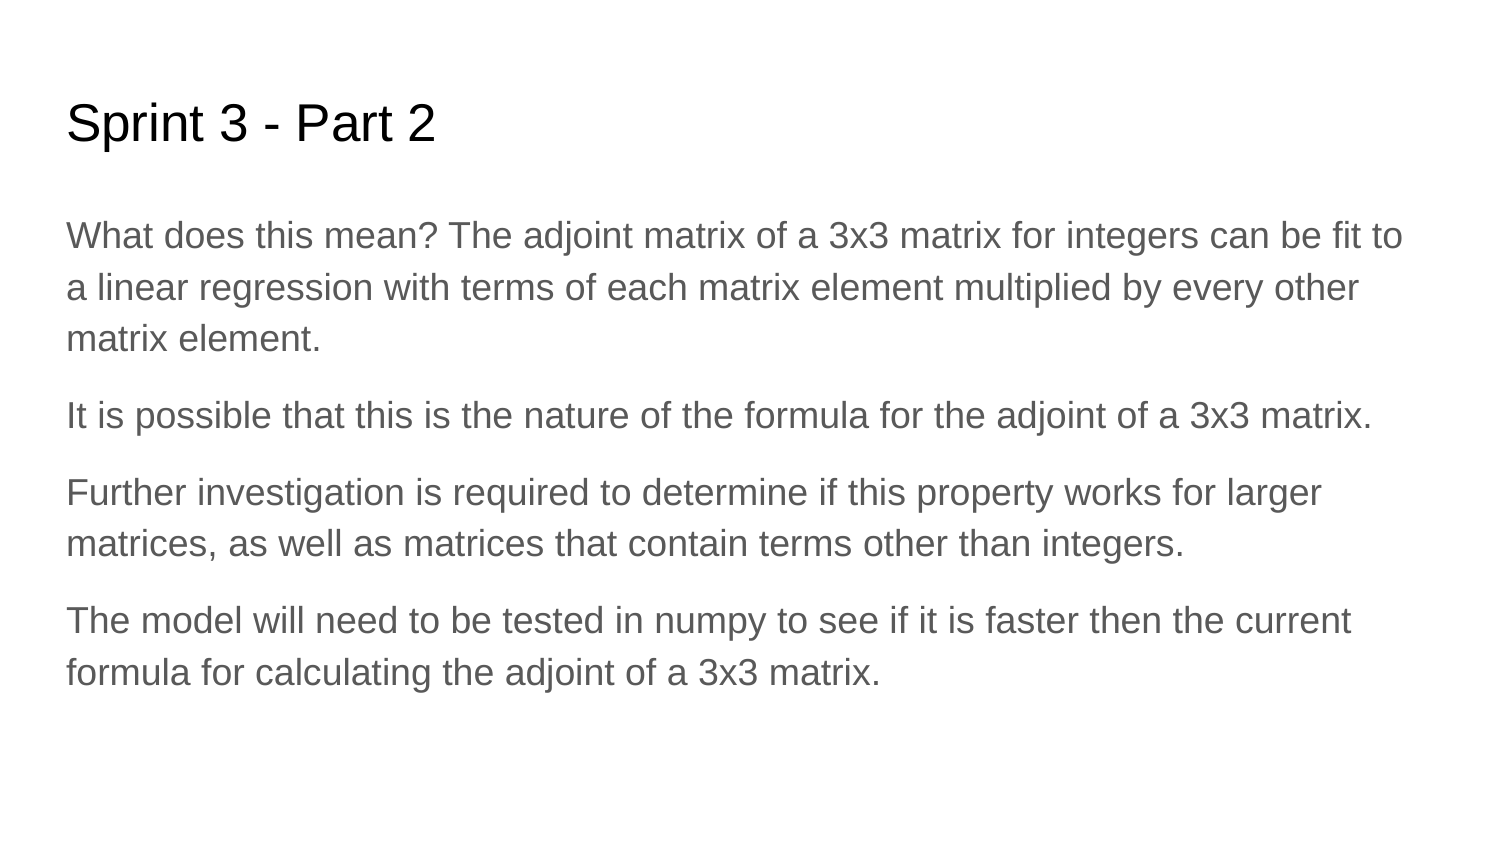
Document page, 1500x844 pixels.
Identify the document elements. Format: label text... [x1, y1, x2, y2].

list What does this mean? The adjoint matrix of a 3x3 matrix for integers can be fit to a linear regression with terms of each matrix element multiplied by every other matrix element. It is possible that this is the nature of the formula for the adjoint of a 3x3 matrix. Further investigation is required to determine if this property works for larger matrices, as well as matrices that contain terms other than integers. The model will need to be tested in numpy to see if it is faster then the current formula for calculating the adjoint of a 3x3 matrix. [51, 189, 1449, 750]
title Sprint 3 - Part 2 [51, 72, 1449, 167]
